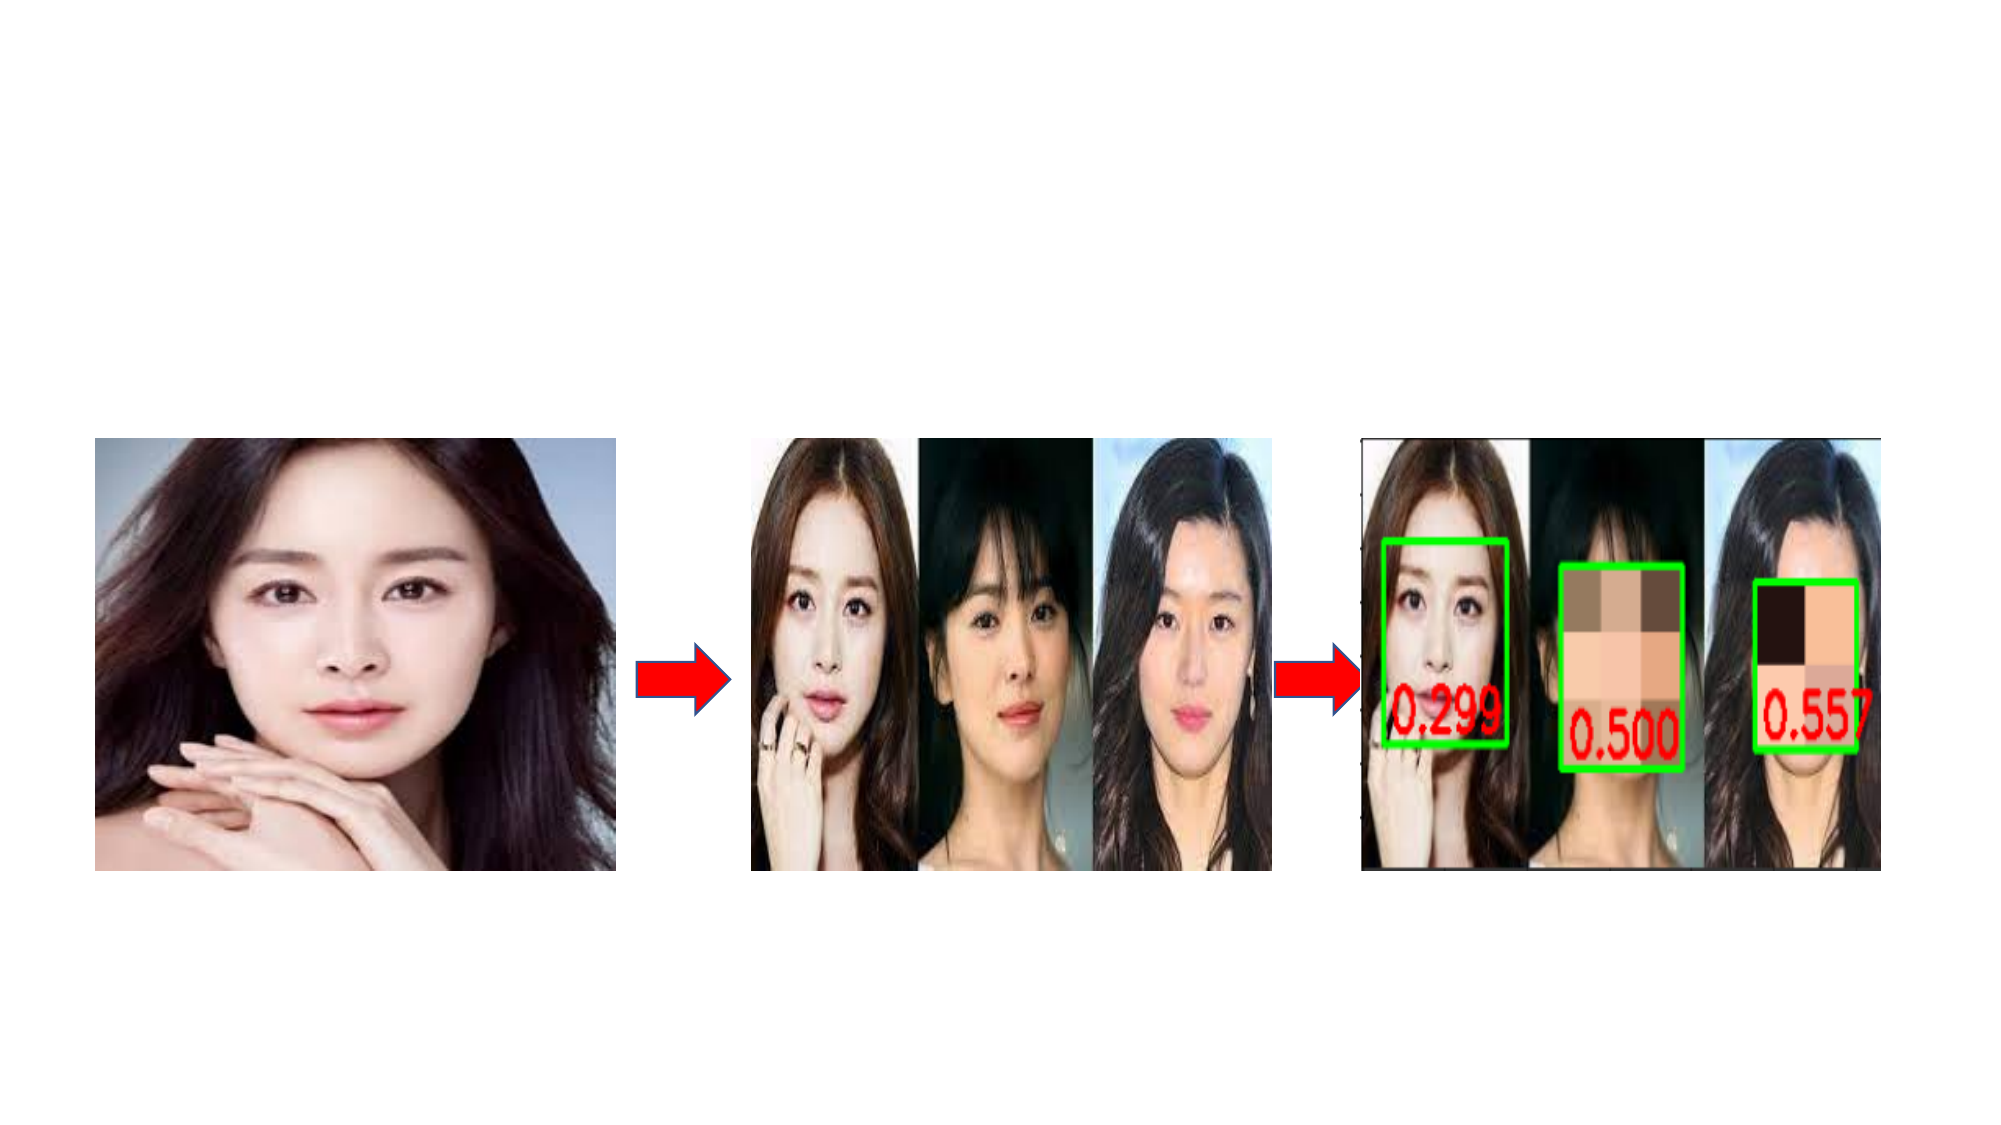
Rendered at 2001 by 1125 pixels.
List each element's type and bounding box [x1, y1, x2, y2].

text_box [635, 641, 732, 717]
text_box [1273, 641, 1360, 717]
list [95, 438, 616, 871]
list [1360, 438, 1881, 871]
picture [751, 438, 1272, 871]
